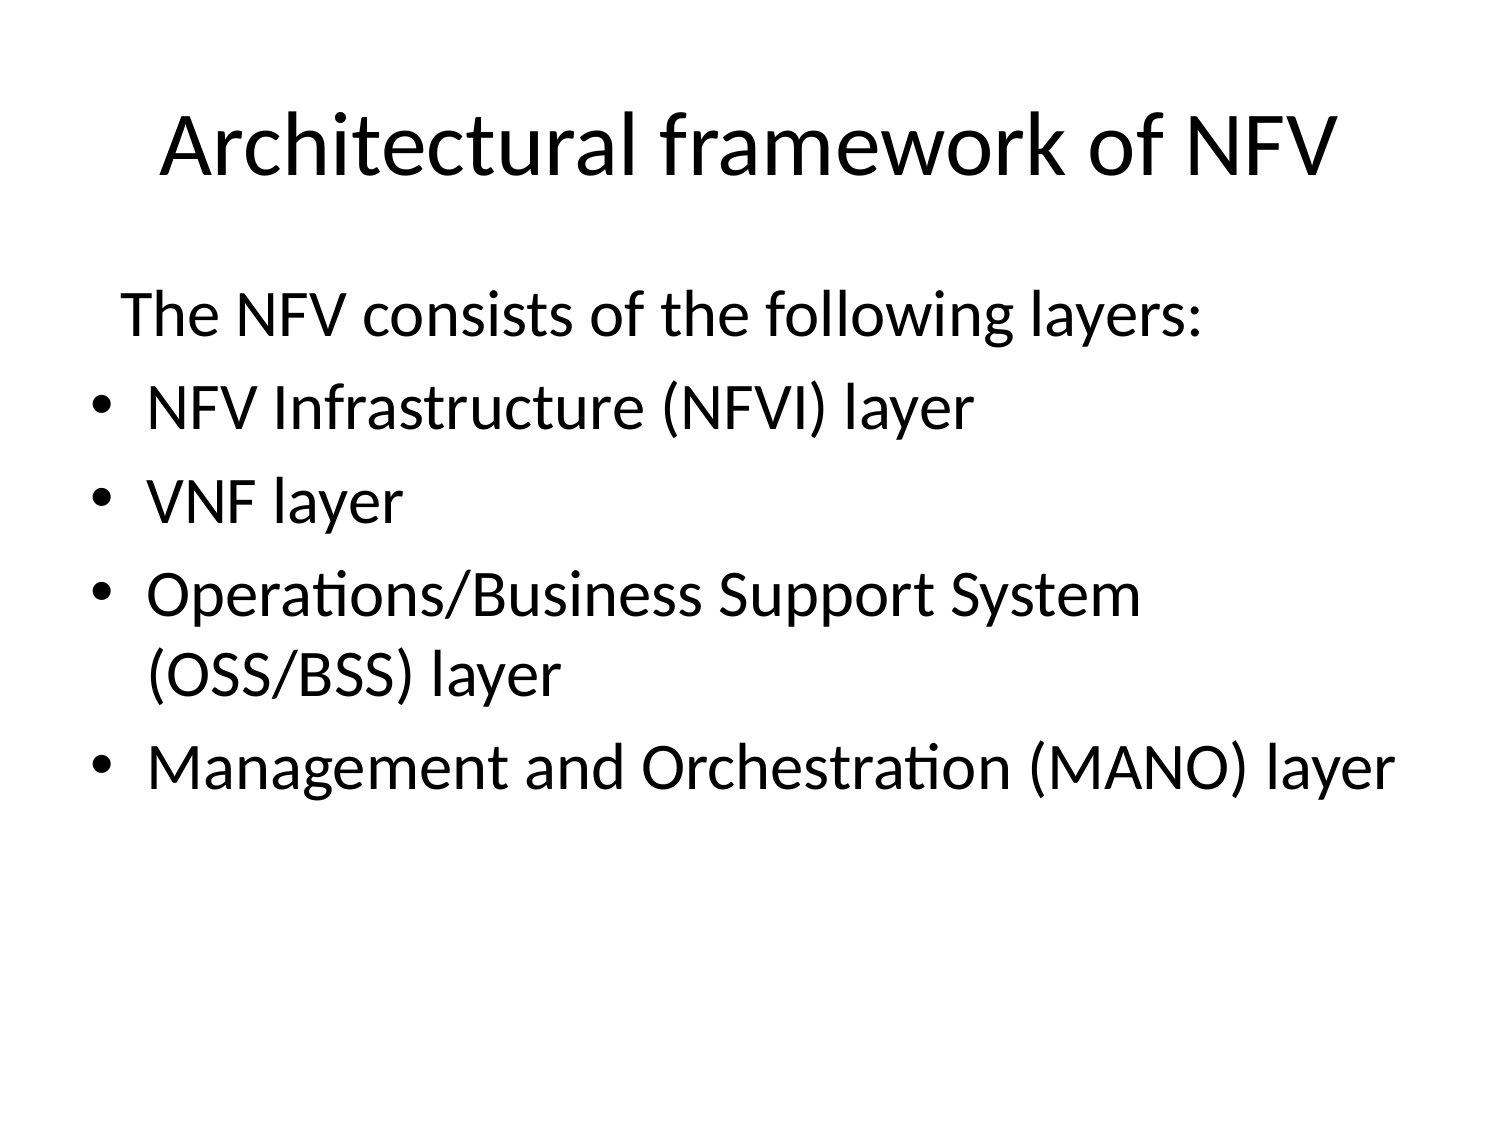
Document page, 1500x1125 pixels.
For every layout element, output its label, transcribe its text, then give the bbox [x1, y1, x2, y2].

title Architectural framework of NFV [75, 45, 1425, 233]
list The NFV consists of the following layers: NFV Infrastructure (NFVI) layer VNF layer Operations/Business Support System (OSS/BSS) layer Management and Orchestration (MANO) layer [75, 262, 1425, 1005]
